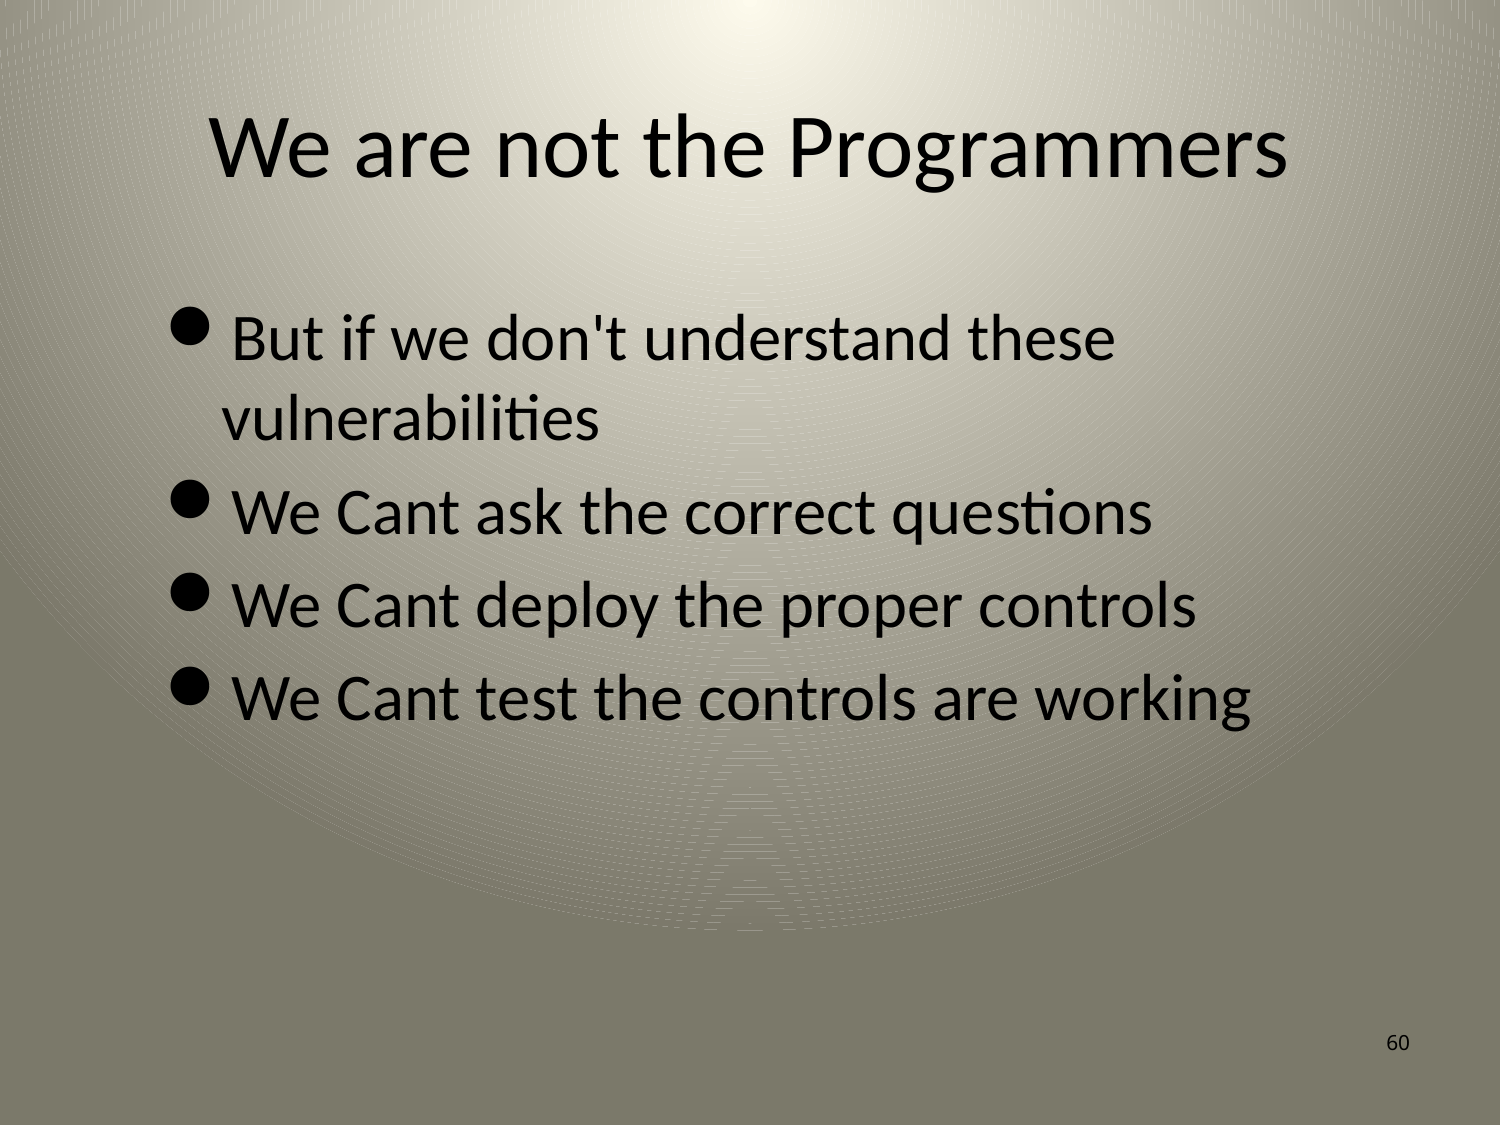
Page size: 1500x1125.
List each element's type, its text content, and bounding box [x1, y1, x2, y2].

list But if we don't understand these vulnerabilities We Cant ask the correct questions We Cant deploy the proper controls We Cant test the controls are working [150, 286, 1350, 993]
slide_number 60 [1074, 1021, 1425, 1067]
title We are not the Programmers [150, 37, 1350, 245]
